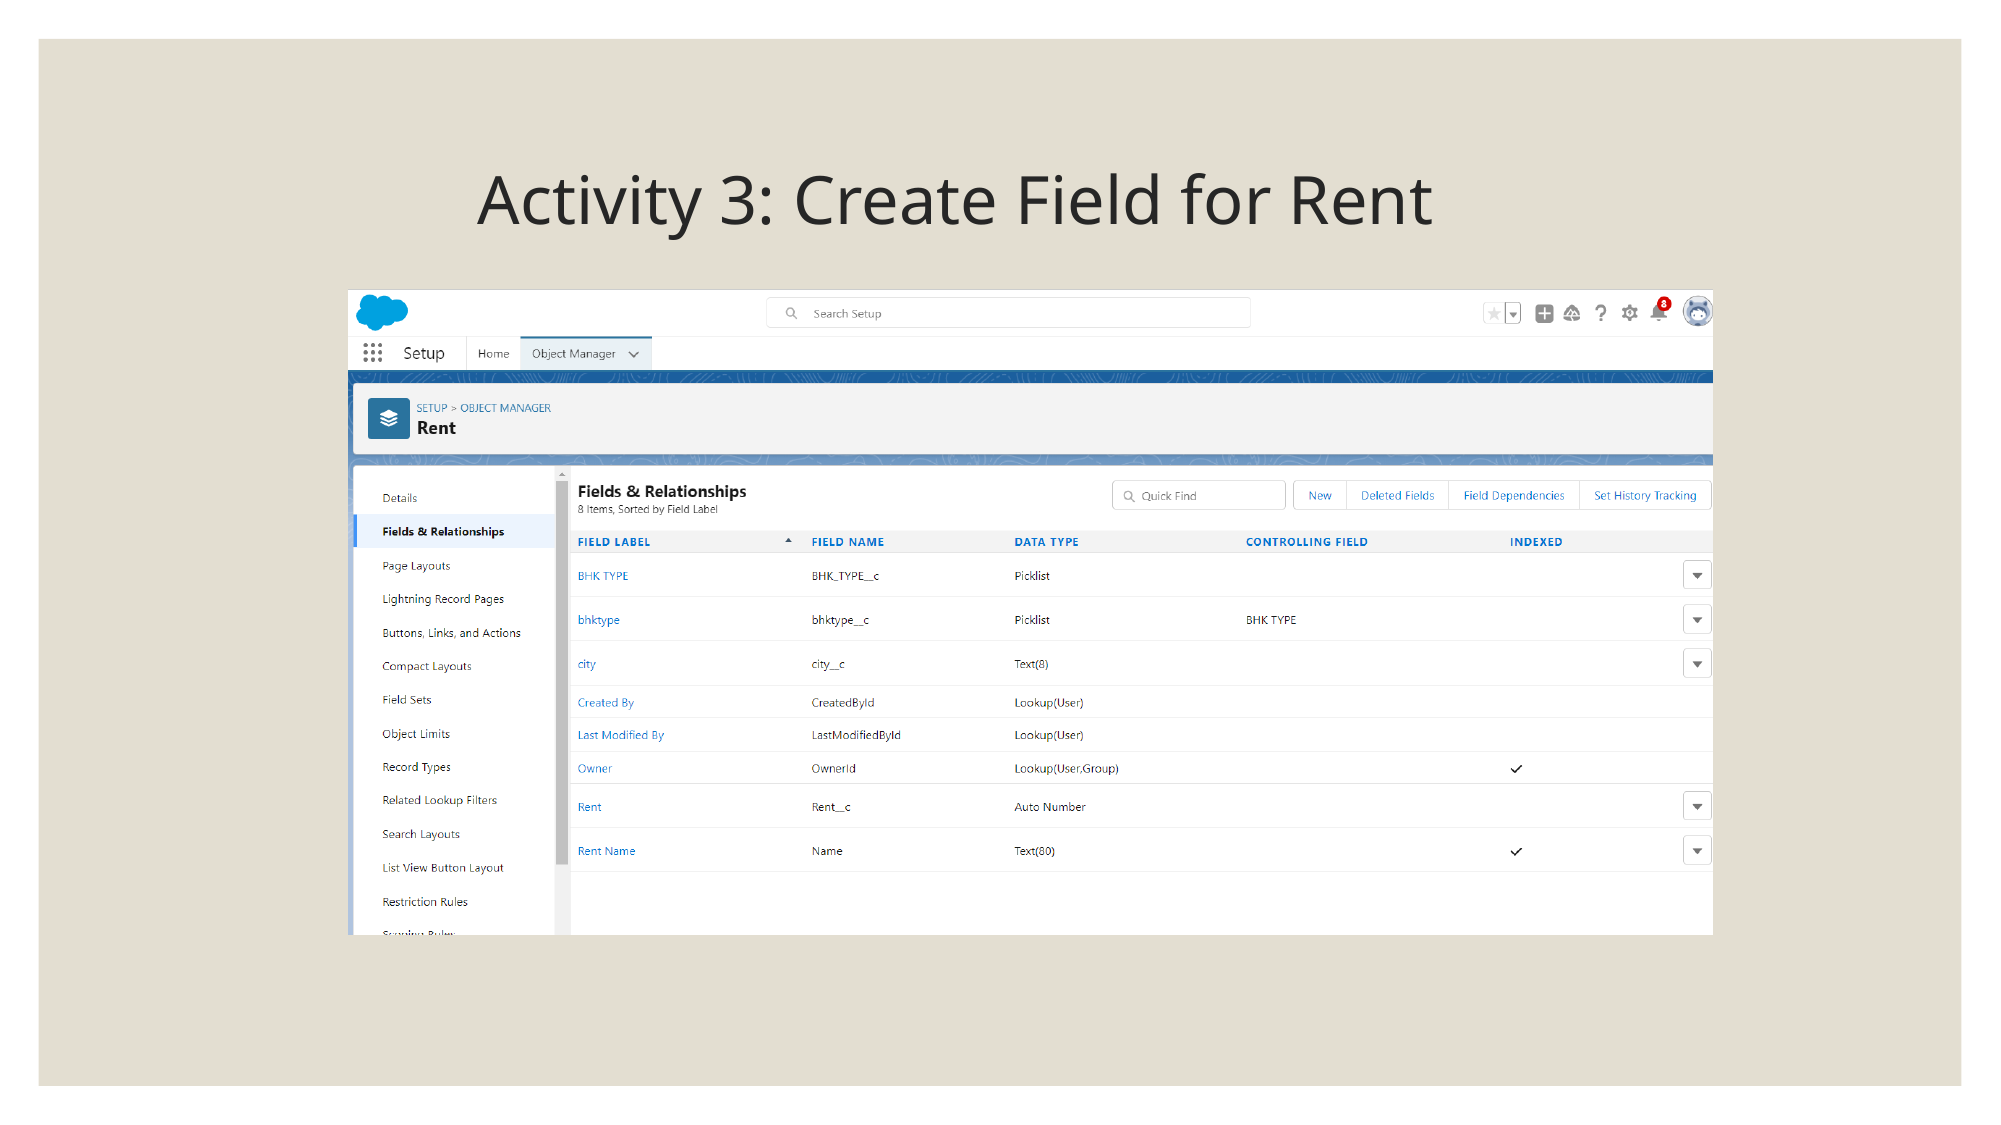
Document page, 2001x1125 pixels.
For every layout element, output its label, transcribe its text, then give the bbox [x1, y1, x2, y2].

title Activity 3: Create Field for Rent [462, 90, 2000, 316]
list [348, 289, 1713, 935]
